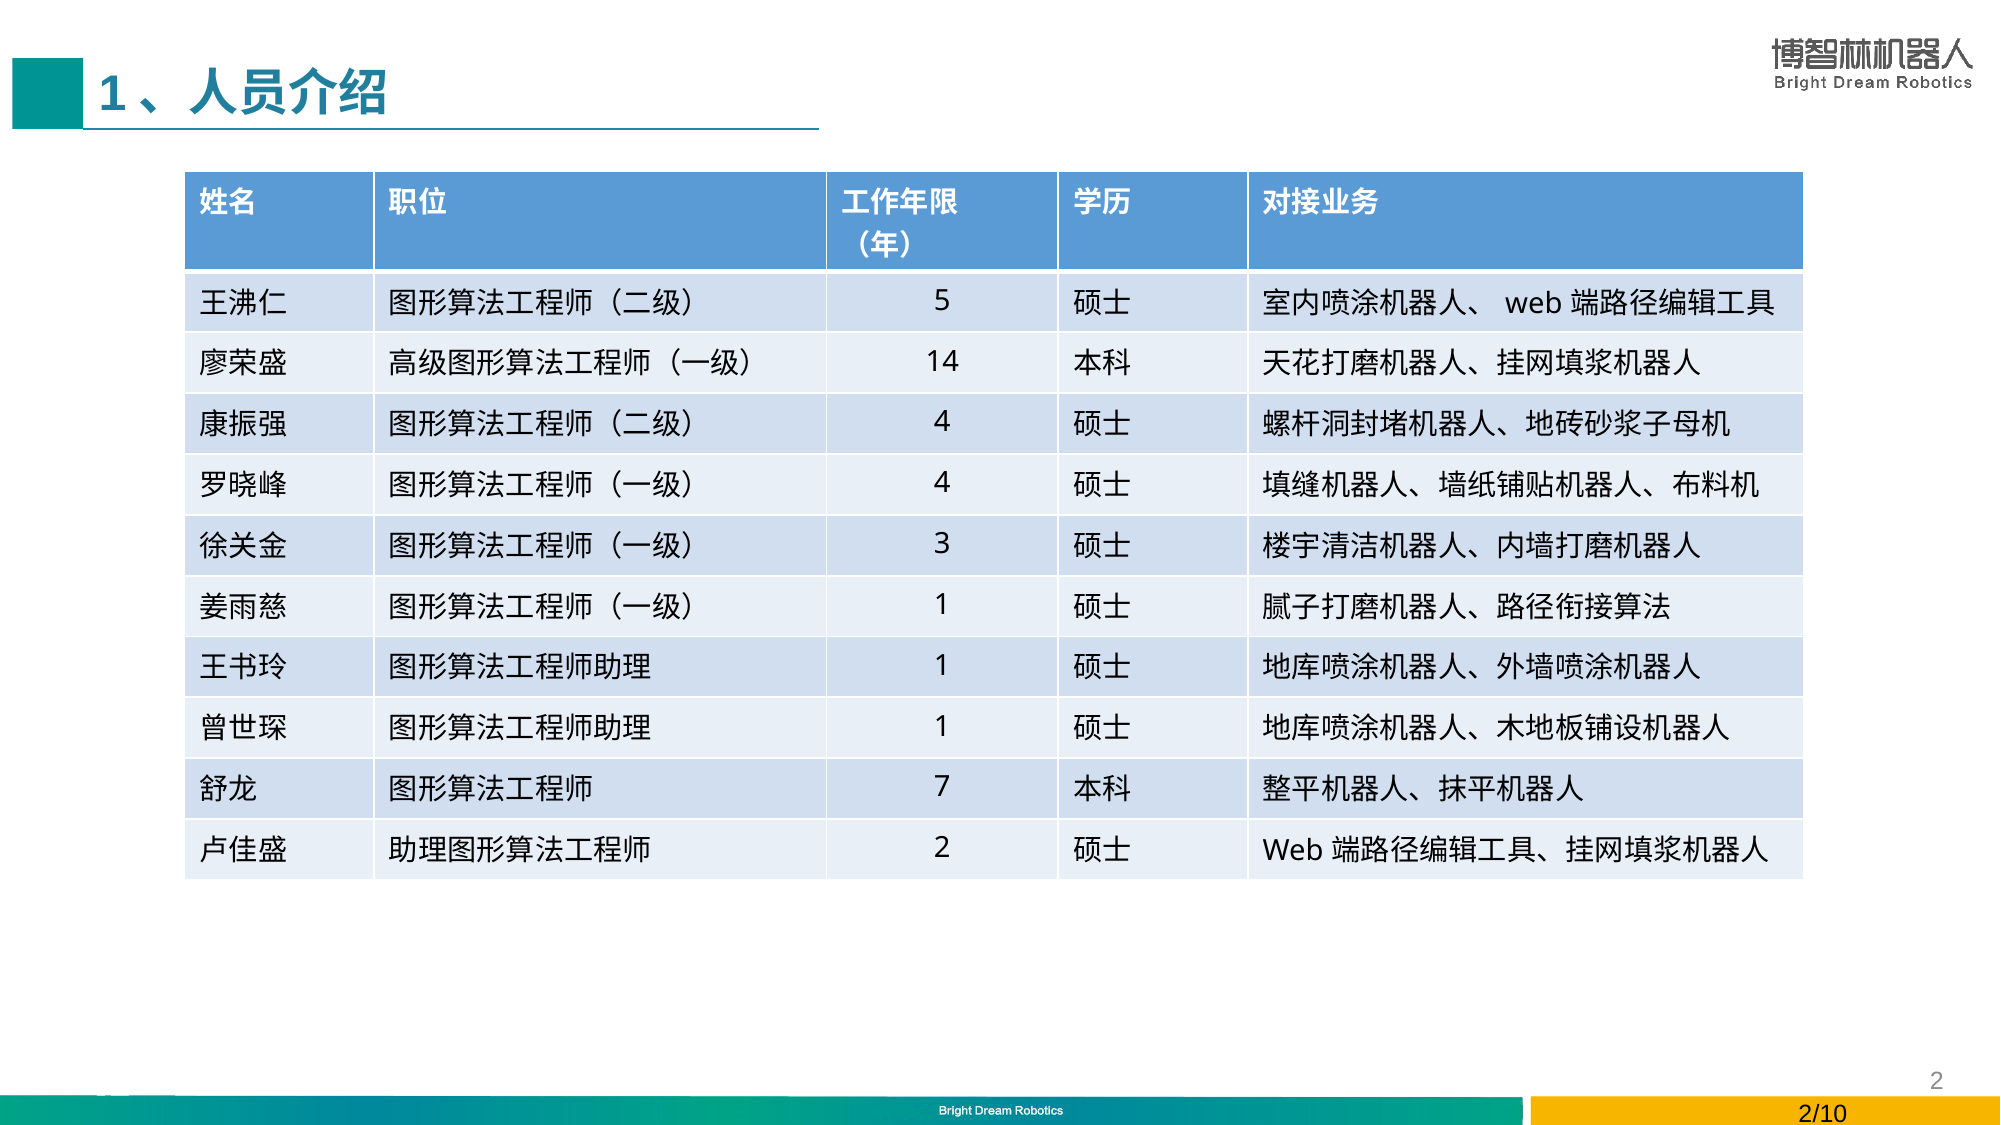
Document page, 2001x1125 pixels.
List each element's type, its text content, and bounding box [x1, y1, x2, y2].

table_cell 7 [827, 759, 1057, 818]
table_cell 室内喷涂机器人、web端路径编辑工具 [1249, 274, 1803, 331]
table_cell 1 [827, 637, 1057, 696]
table_cell 硕士 [1059, 274, 1247, 331]
table_cell 图形算法工程师助理 [375, 698, 826, 757]
table_cell 硕士 [1059, 820, 1247, 879]
table_header 工作年限（年） [827, 172, 1057, 269]
table_cell 螺杆洞封堵机器人、地砖砂浆子母机 [1249, 394, 1803, 453]
table_cell 地库喷涂机器人、木地板铺设机器人 [1249, 698, 1803, 757]
table_header 学历 [1059, 172, 1247, 269]
table_cell 1 [827, 577, 1057, 636]
table_cell 卢佳盛 [185, 820, 373, 879]
table_cell 图形算法工程师（一级） [375, 577, 826, 636]
table_cell 助理图形算法工程师 [375, 820, 826, 879]
table_cell 王沸仁 [185, 274, 373, 331]
slide_number 2 [1519, 1049, 1959, 1110]
table_cell 徐关金 [185, 516, 373, 575]
table_cell 王书玲 [185, 637, 373, 696]
table_cell 罗晓峰 [185, 455, 373, 514]
table_cell 4 [827, 455, 1057, 514]
table_cell 硕士 [1059, 394, 1247, 453]
table_cell 整平机器人、抹平机器人 [1249, 759, 1803, 818]
table_cell Web端路径编辑工具、挂网填浆机器人 [1249, 820, 1803, 879]
table_cell 图形算法工程师（二级） [375, 274, 826, 331]
table_header 职位 [375, 172, 826, 269]
table_cell 图形算法工程师（二级） [375, 394, 826, 453]
picture [0, 0, 2000, 1125]
table_header 对接业务 [1249, 172, 1803, 269]
table_cell 14 [827, 333, 1057, 392]
table_cell 硕士 [1059, 455, 1247, 514]
table_cell 2 [827, 820, 1057, 879]
table_cell 楼宇清洁机器人、内墙打磨机器人 [1249, 516, 1803, 575]
table_cell 硕士 [1059, 637, 1247, 696]
table_cell 图形算法工程师（一级） [375, 516, 826, 575]
table_cell 硕士 [1059, 577, 1247, 636]
table_cell 廖荣盛 [185, 333, 373, 392]
table_cell 1 [827, 698, 1057, 757]
table_cell 本科 [1059, 333, 1247, 392]
table_header 姓名 [185, 172, 373, 269]
table_cell 曾世琛 [185, 698, 373, 757]
table_cell 5 [827, 274, 1057, 331]
title 1、人员介绍 [83, 58, 1341, 130]
table_cell 高级图形算法工程师（一级） [375, 333, 826, 392]
table_cell 图形算法工程师 [375, 759, 826, 818]
table_cell 地库喷涂机器人、外墙喷涂机器人 [1249, 637, 1803, 696]
table_cell 硕士 [1059, 698, 1247, 757]
table_cell 本科 [1059, 759, 1247, 818]
table_cell 填缝机器人、墙纸铺贴机器人、布料机 [1249, 455, 1803, 514]
table_cell 腻子打磨机器人、路径衔接算法 [1249, 577, 1803, 636]
table_cell 天花打磨机器人、挂网填浆机器人 [1249, 333, 1803, 392]
table_cell 图形算法工程师助理 [375, 637, 826, 696]
table_cell 姜雨慈 [185, 577, 373, 636]
table_cell 图形算法工程师（一级） [375, 455, 826, 514]
table_cell 硕士 [1059, 516, 1247, 575]
table_cell 舒龙 [185, 759, 373, 818]
table_cell 康振强 [185, 394, 373, 453]
table_cell 3 [827, 516, 1057, 575]
table_cell 4 [827, 394, 1057, 453]
